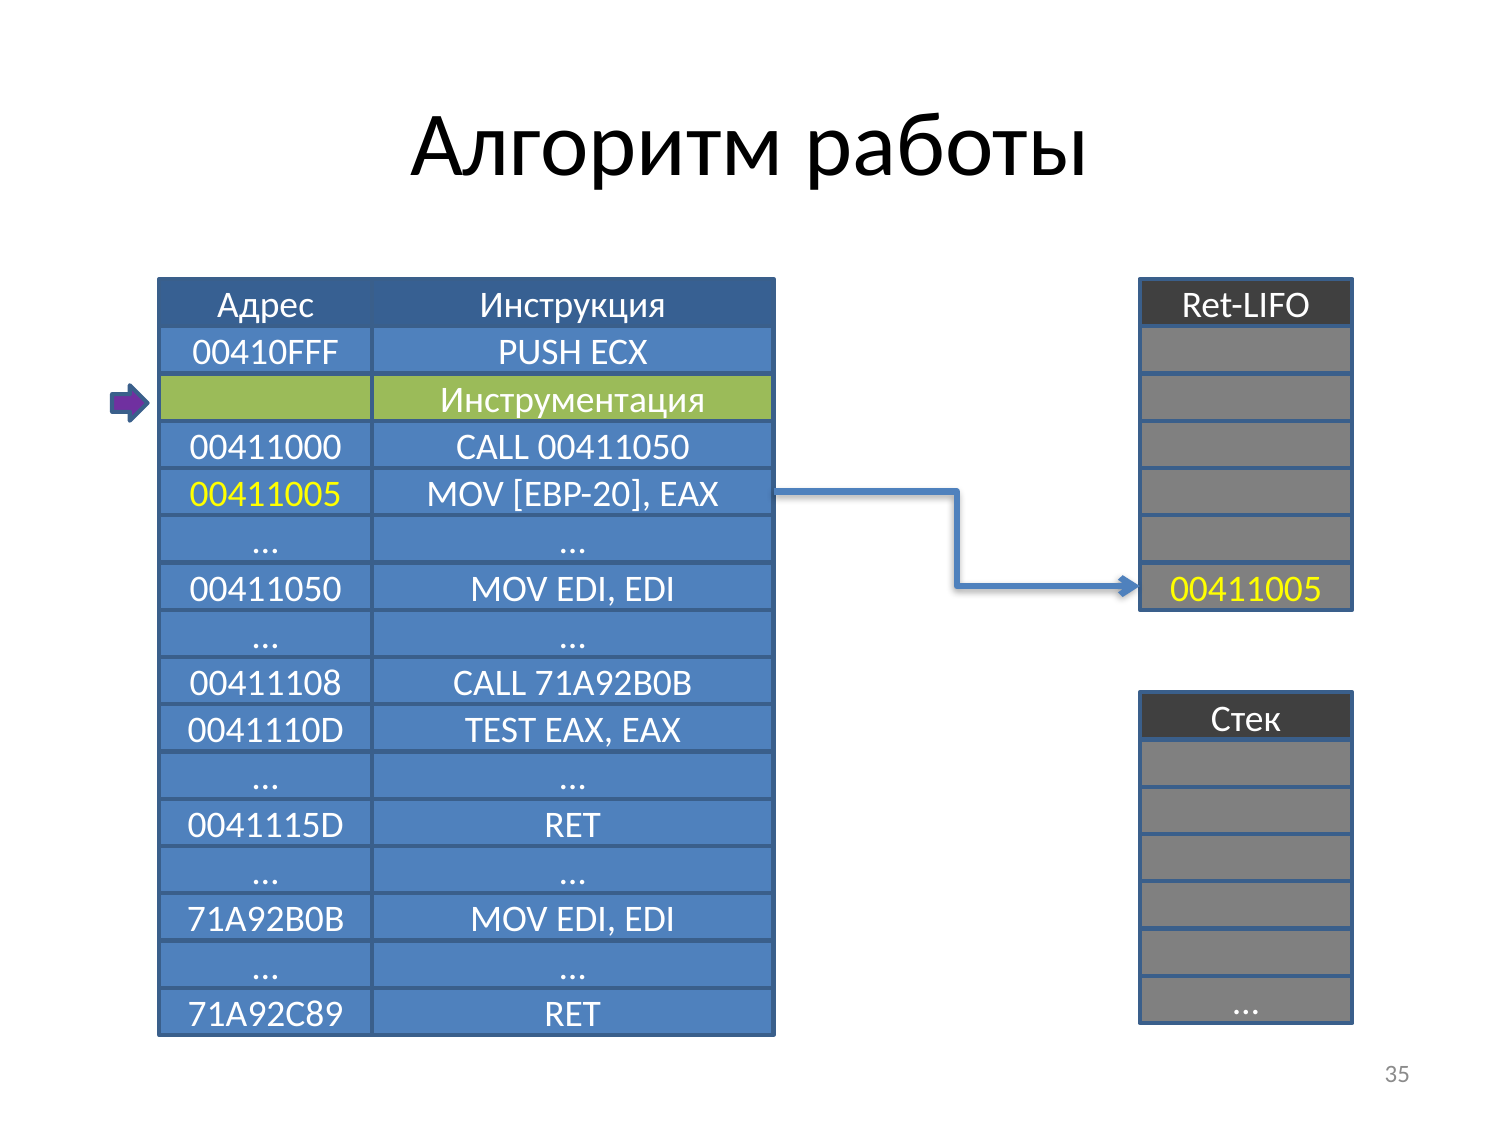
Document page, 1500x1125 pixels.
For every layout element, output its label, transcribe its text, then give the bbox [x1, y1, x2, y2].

text_box … [157, 938, 370, 986]
text_box … [157, 749, 370, 797]
text_box 00411005 [157, 466, 370, 513]
text_box Ret-LIFO [1138, 277, 1354, 328]
text_box [1145, 517, 1354, 564]
text_box … [157, 612, 370, 655]
text_box [1138, 931, 1354, 978]
title Алгоритм работы [75, 45, 1425, 233]
text_box CALL 71A92B0B [370, 655, 776, 702]
text_box [157, 371, 370, 423]
text_box MOV EDI, EDI [370, 560, 776, 612]
text_box Инструментация [370, 371, 776, 423]
text_box RET [370, 797, 776, 844]
text_box … [370, 749, 776, 797]
text_box [1138, 883, 1354, 931]
text_box [1138, 836, 1354, 883]
text_box RET [370, 986, 776, 1037]
text_box 00411005 [1138, 564, 1354, 612]
text_box Стек [1138, 690, 1354, 742]
text_box 0041115D [157, 797, 370, 844]
text_box [1138, 328, 1354, 376]
text_box … [157, 844, 370, 895]
text_box [1138, 423, 1354, 470]
text_box Адрес [157, 277, 370, 328]
text_box … [370, 612, 776, 655]
text_box Инструкция [370, 277, 776, 328]
text_box 00411050 [157, 560, 370, 612]
text_box 0041110D [157, 702, 370, 749]
text_box MOV EDI, EDI [370, 895, 776, 938]
text_box [1138, 789, 1354, 836]
text_box [1138, 376, 1354, 423]
slide_number 35 [1074, 1042, 1425, 1103]
text_box [1138, 470, 1354, 517]
text_box 00410FFF [157, 328, 370, 371]
text_box TEST EAX, EAX [370, 702, 776, 749]
text_box [109, 383, 150, 423]
text_box PUSH ECX [370, 328, 776, 371]
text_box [773, 491, 1141, 587]
text_box … [370, 844, 776, 895]
text_box … [370, 513, 768, 560]
text_box 71A92C89 [157, 986, 370, 1037]
text_box 00411000 [157, 423, 370, 466]
text_box 00411108 [157, 655, 370, 702]
text_box MOV [EBP-20], EAX [370, 466, 776, 513]
text_box … [157, 513, 370, 560]
text_box 71A92B0B [157, 895, 370, 938]
text_box [1138, 742, 1354, 789]
text_box … [1138, 978, 1354, 1025]
text_box CALL 00411050 [370, 423, 776, 466]
text_box … [370, 938, 776, 986]
